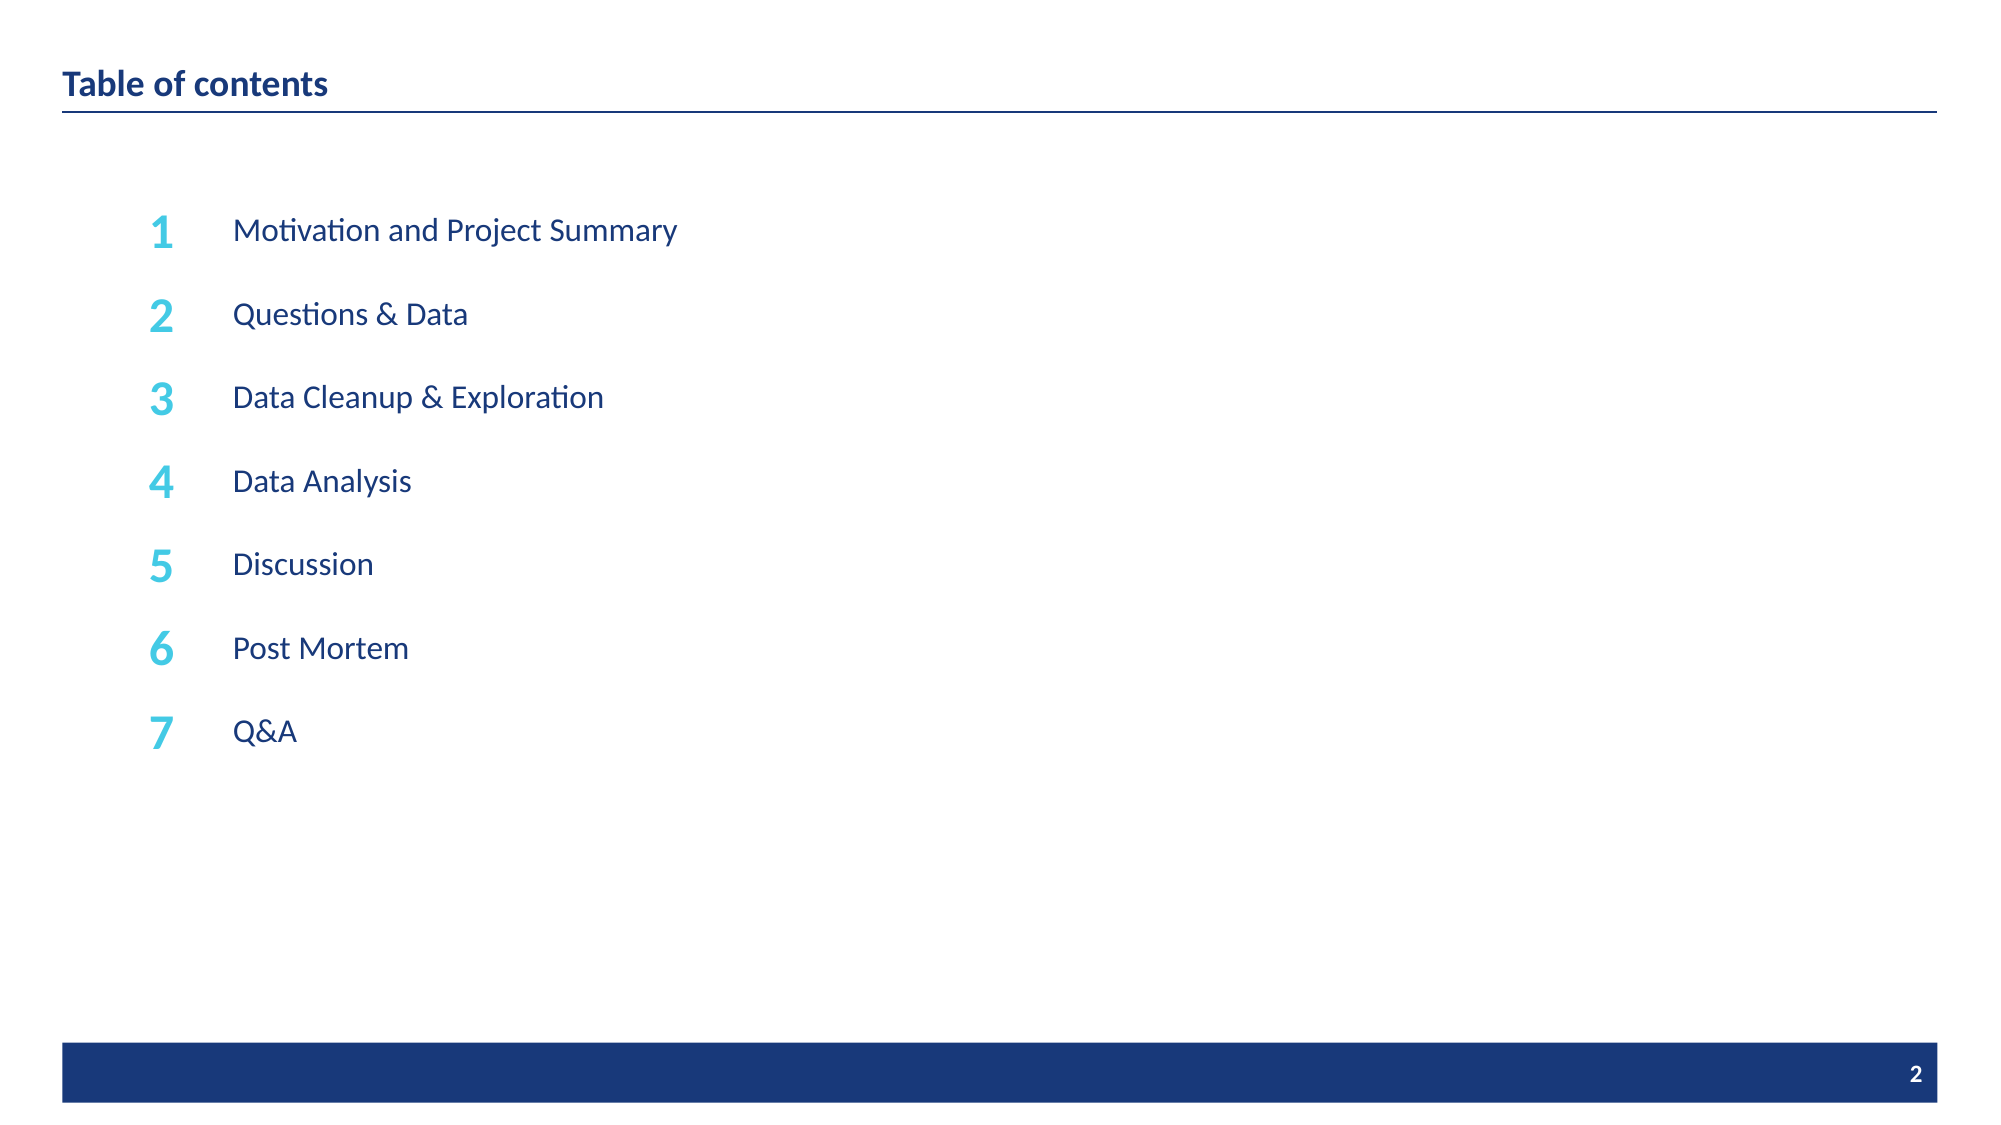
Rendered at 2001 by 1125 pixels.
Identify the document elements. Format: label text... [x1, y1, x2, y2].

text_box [137, 281, 1575, 343]
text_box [137, 365, 1575, 426]
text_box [137, 532, 1575, 593]
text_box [137, 615, 1575, 677]
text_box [137, 699, 1575, 760]
slide_number 2 [62, 1042, 1938, 1103]
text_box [137, 198, 1575, 259]
text_box Table of contents [62, 50, 1938, 111]
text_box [137, 448, 1575, 510]
